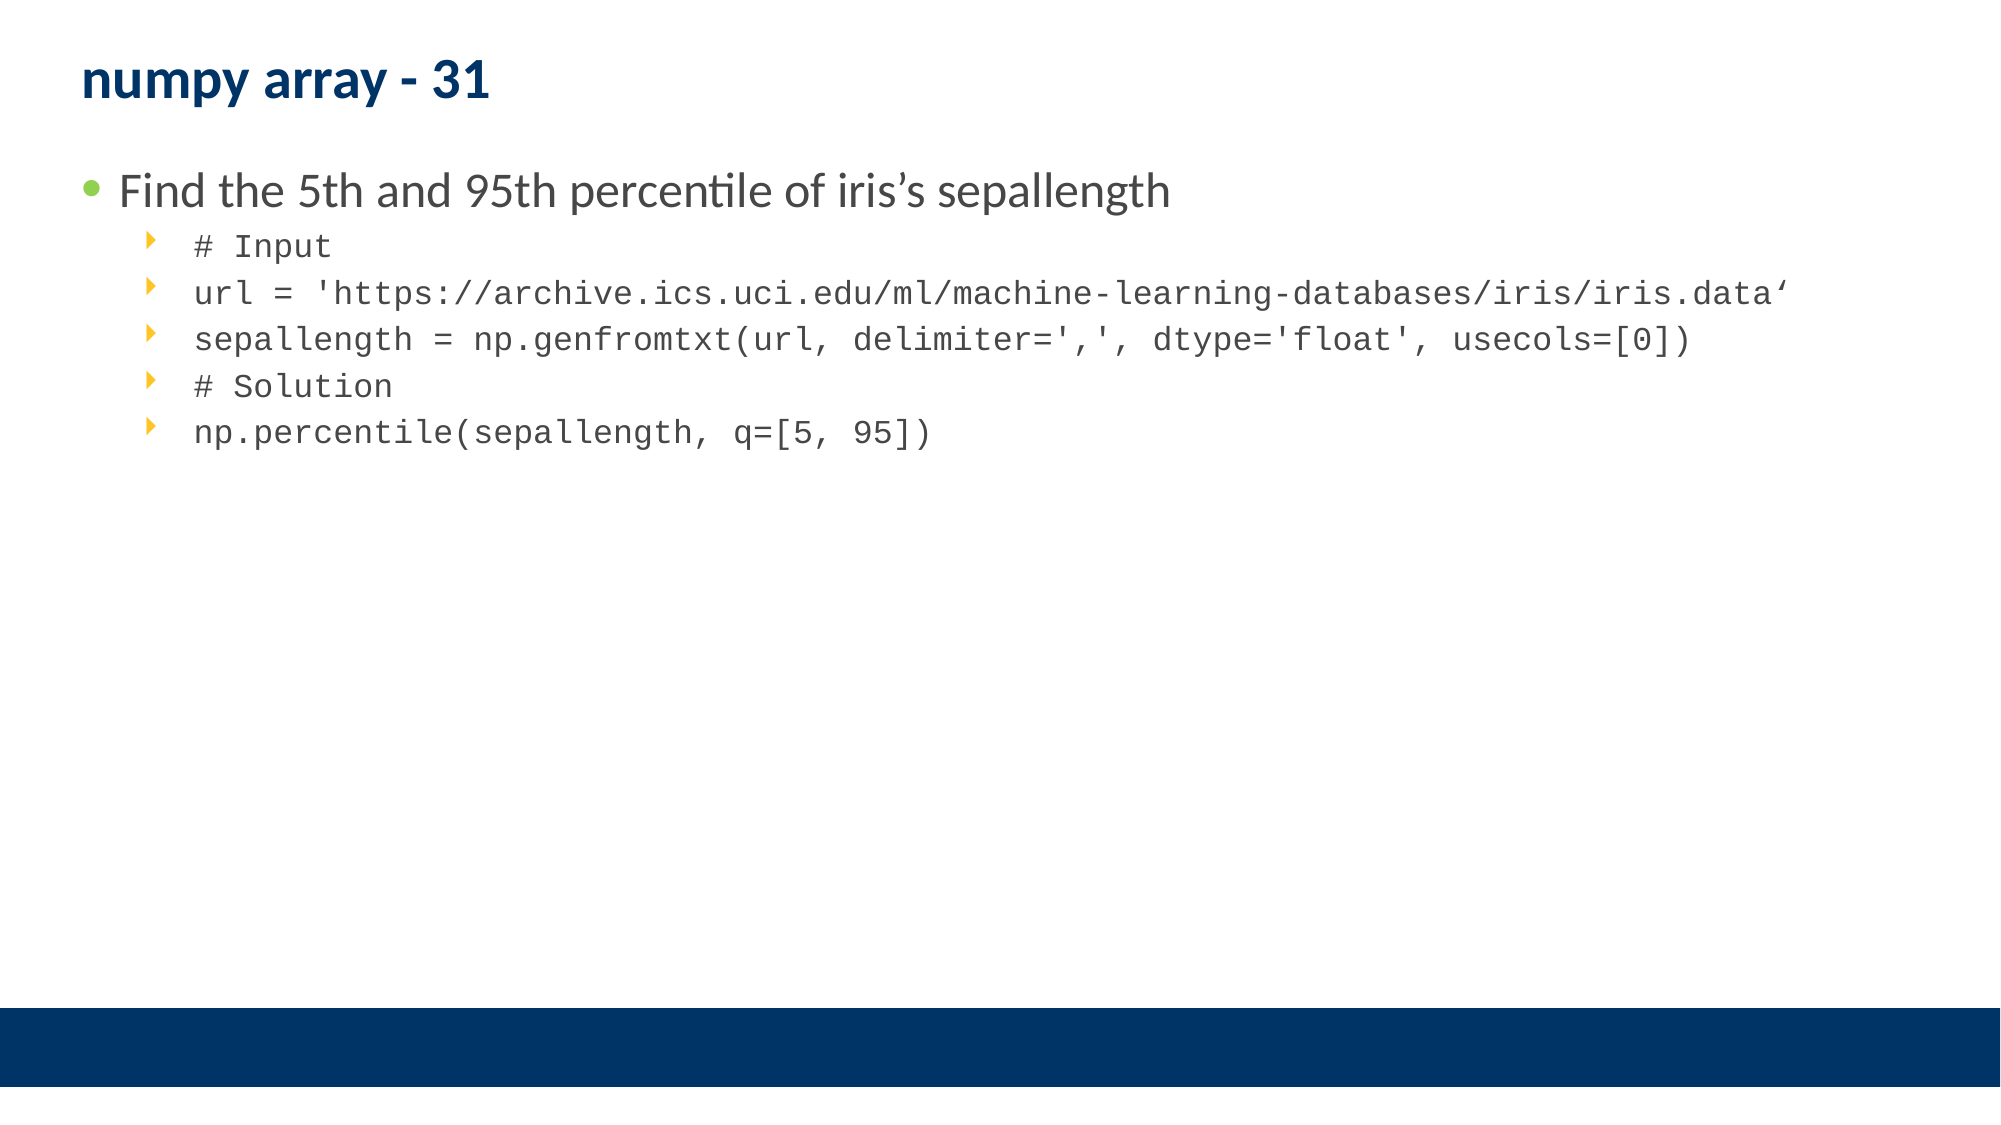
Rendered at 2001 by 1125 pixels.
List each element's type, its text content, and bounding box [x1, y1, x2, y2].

title numpy array - 31 [66, 12, 1917, 138]
list Find the 5th and 95th percentile of iris’s sepallength # Input url = 'https://archive.ics.uci.edu/ml/machine-learning-databases/iris/iris.data‘ sepallength = np.genfromtxt(url, delimiter=',', dtype='float', usecols=[0]) # Solution np.percentile(sepallength, q=[5, 95]) [66, 149, 1917, 1001]
